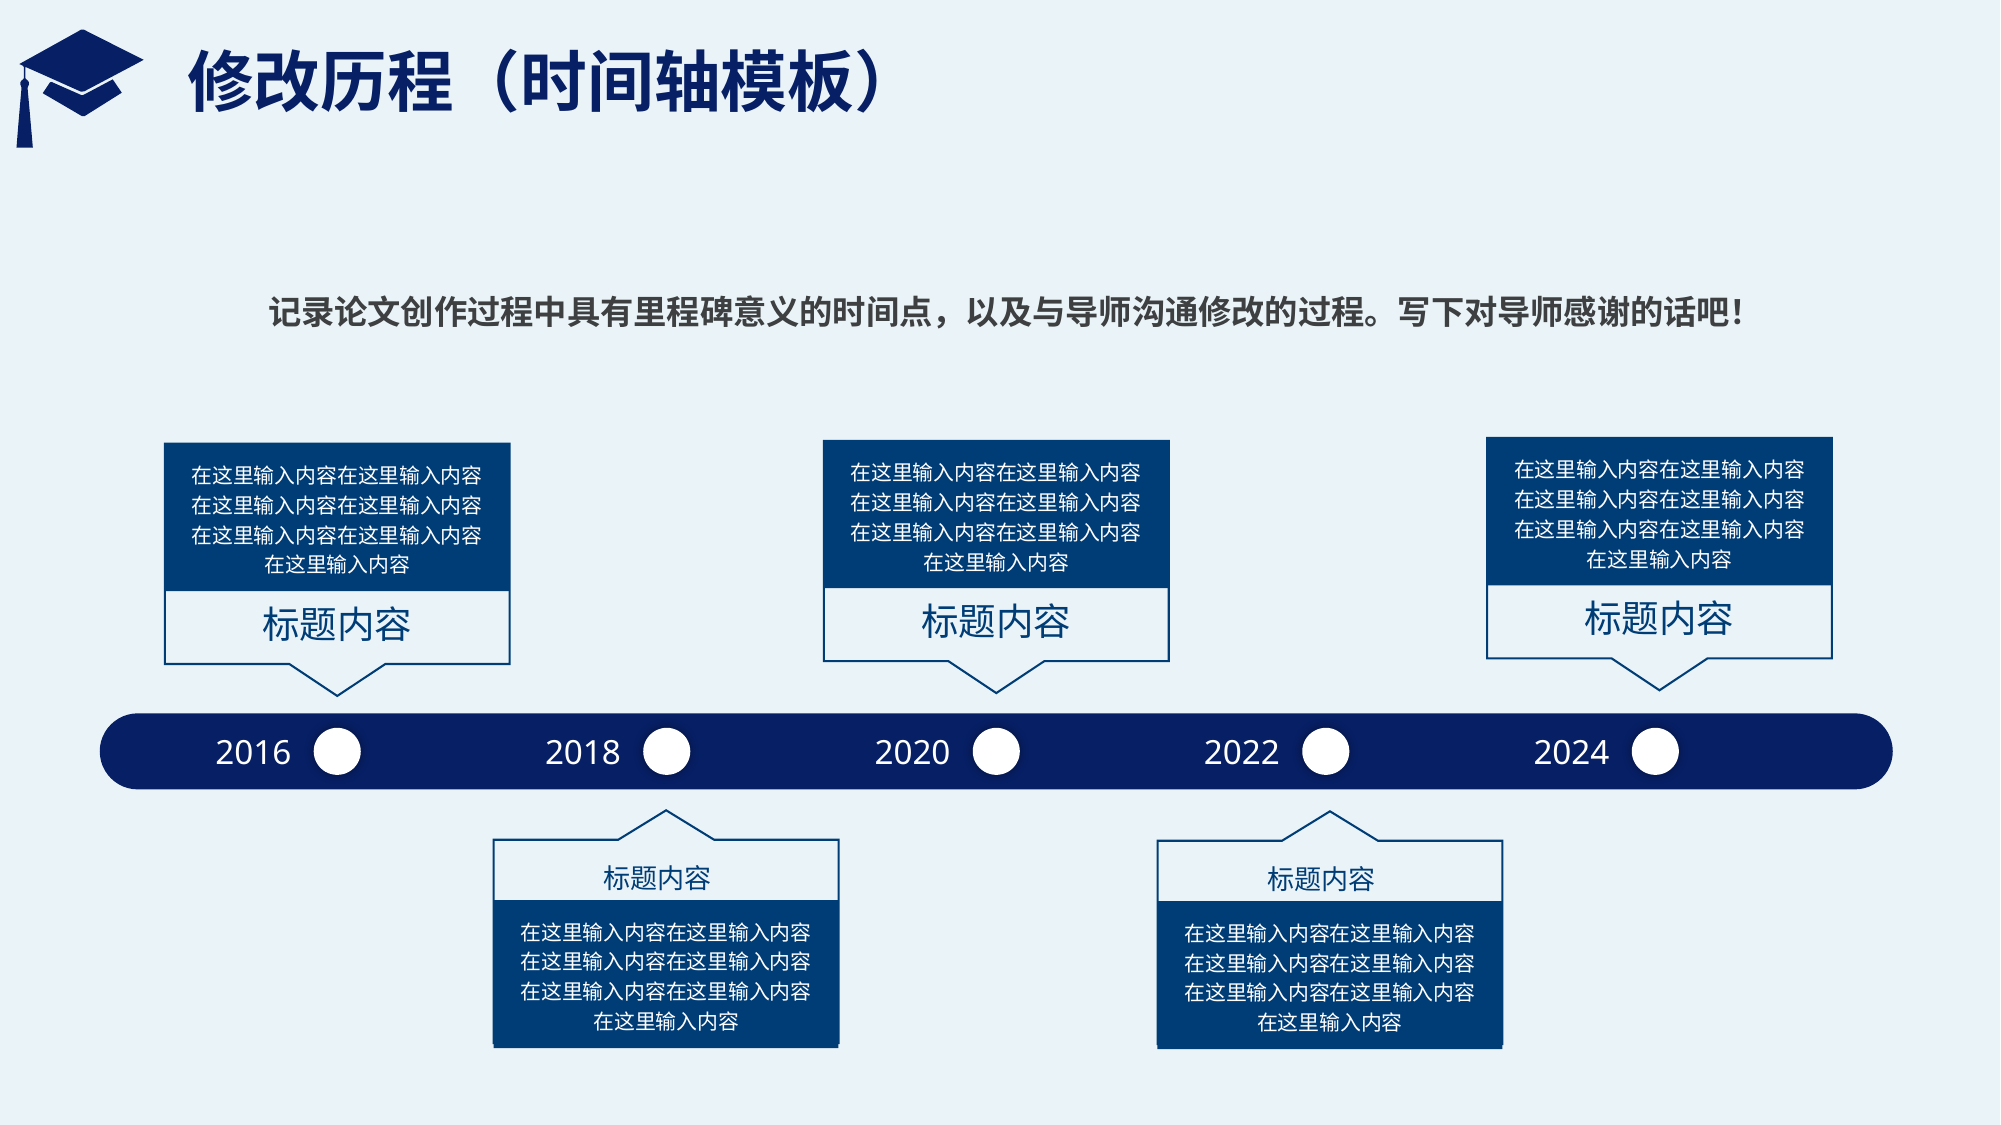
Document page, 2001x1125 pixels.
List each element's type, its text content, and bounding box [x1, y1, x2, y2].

text_box 2024 [1528, 728, 1615, 775]
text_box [485, 810, 839, 1049]
text_box 记录论文创作过程中具有里程碑意义的时间点，以及与导师沟通修改的过程。写下对导师感谢的话吧！ [253, 284, 1960, 339]
text_box 2016 [210, 728, 297, 775]
text_box [1301, 726, 1351, 776]
text_box [98, 712, 1894, 791]
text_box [164, 443, 510, 696]
title 修改历程（时间轴模板） [172, 13, 1986, 129]
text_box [823, 440, 1169, 693]
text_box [1486, 437, 1832, 691]
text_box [1149, 811, 1503, 1050]
text_box 2020 [869, 728, 956, 775]
text_box [642, 726, 692, 776]
text_box [312, 726, 362, 776]
text_box [971, 726, 1021, 776]
text_box 2022 [1198, 728, 1285, 775]
text_box 2018 [539, 728, 626, 775]
text_box [1630, 726, 1680, 776]
